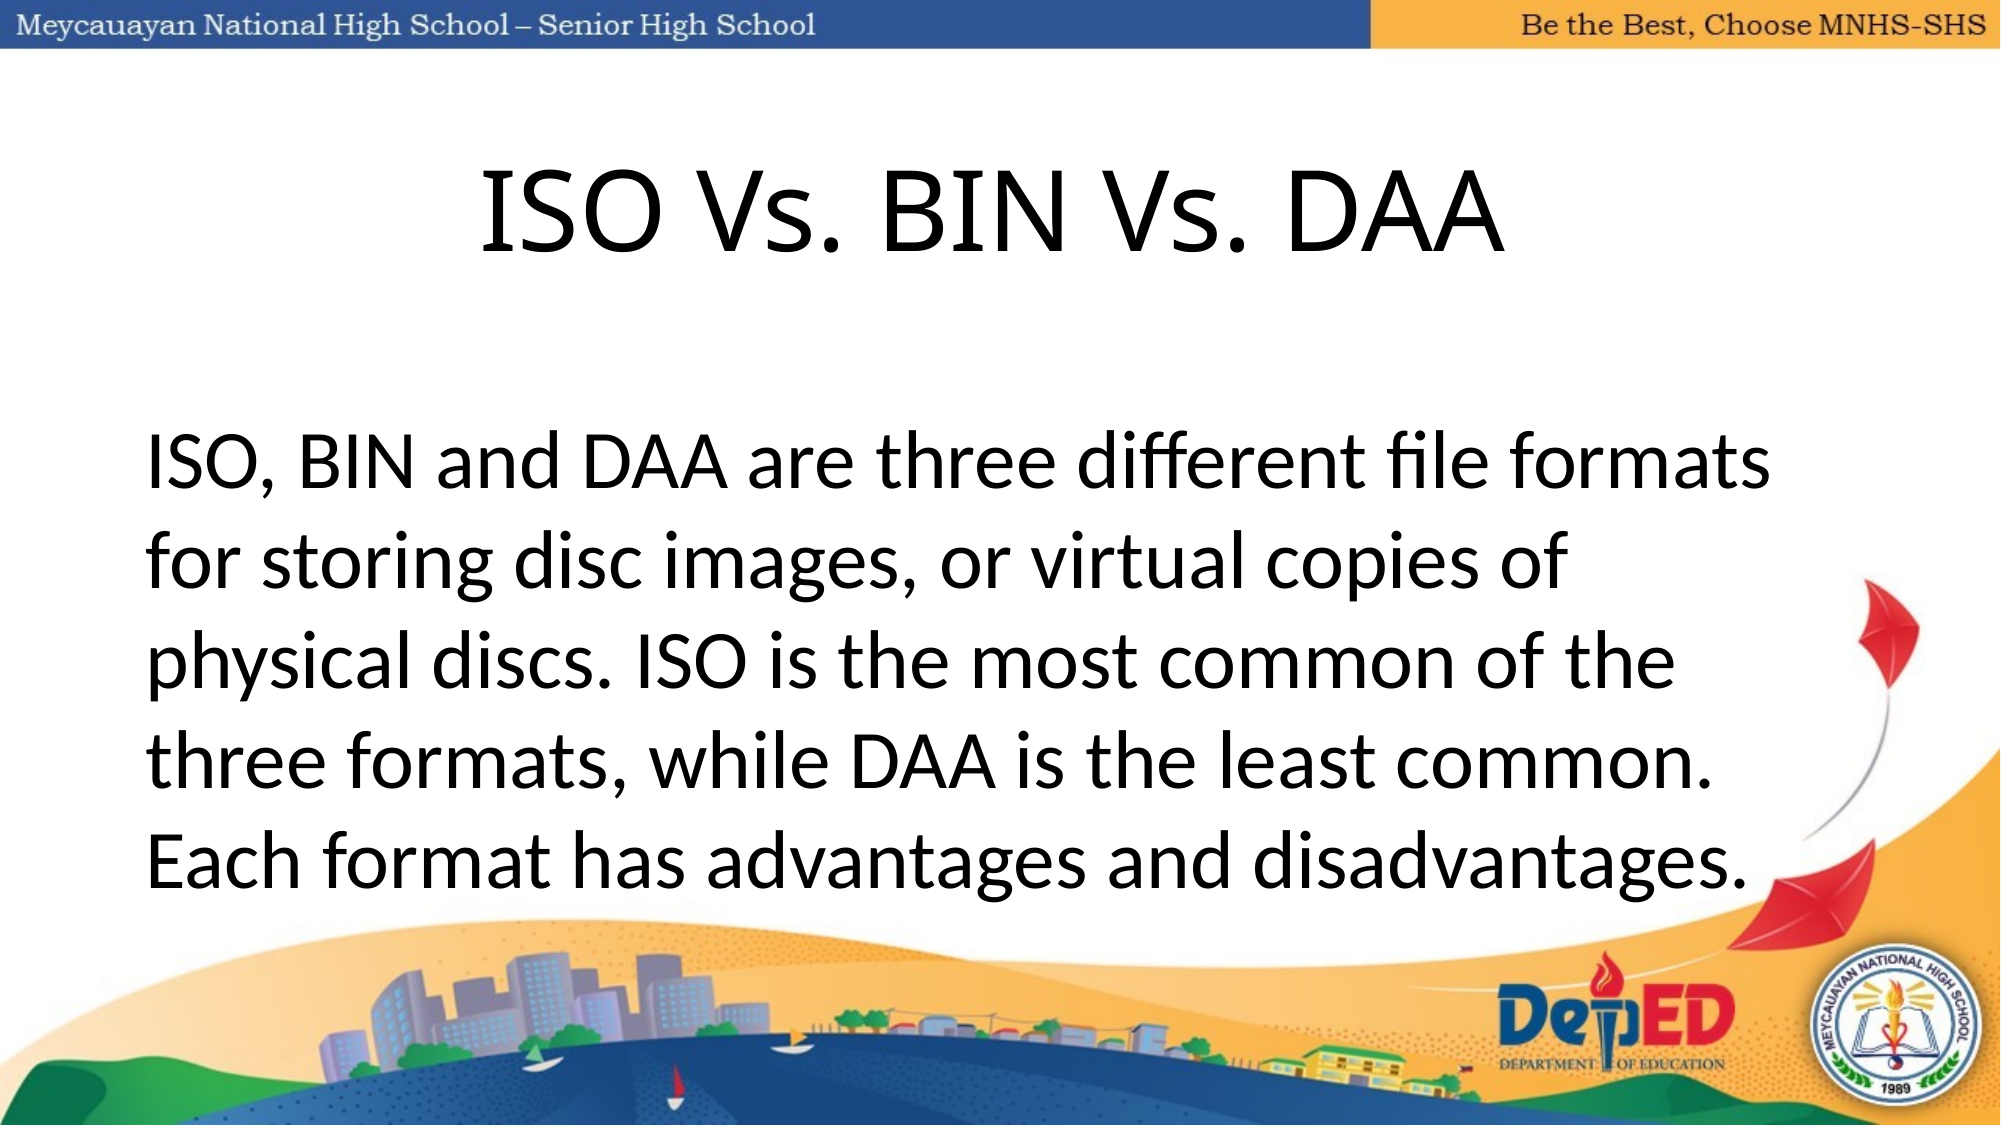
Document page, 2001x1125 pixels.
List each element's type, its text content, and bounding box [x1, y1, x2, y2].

text_box [130, 352, 1856, 1008]
picture [0, 0, 2001, 1125]
text_box ISO, BIN and DAA are three different file formats for storing disc images, or virtual copies of physical discs. ISO is the most common of the three formats, while DAA is the least common. Each format has advantages and disadvantages. [130, 352, 1840, 913]
title ISO Vs. BIN Vs. DAA [130, 77, 1856, 352]
